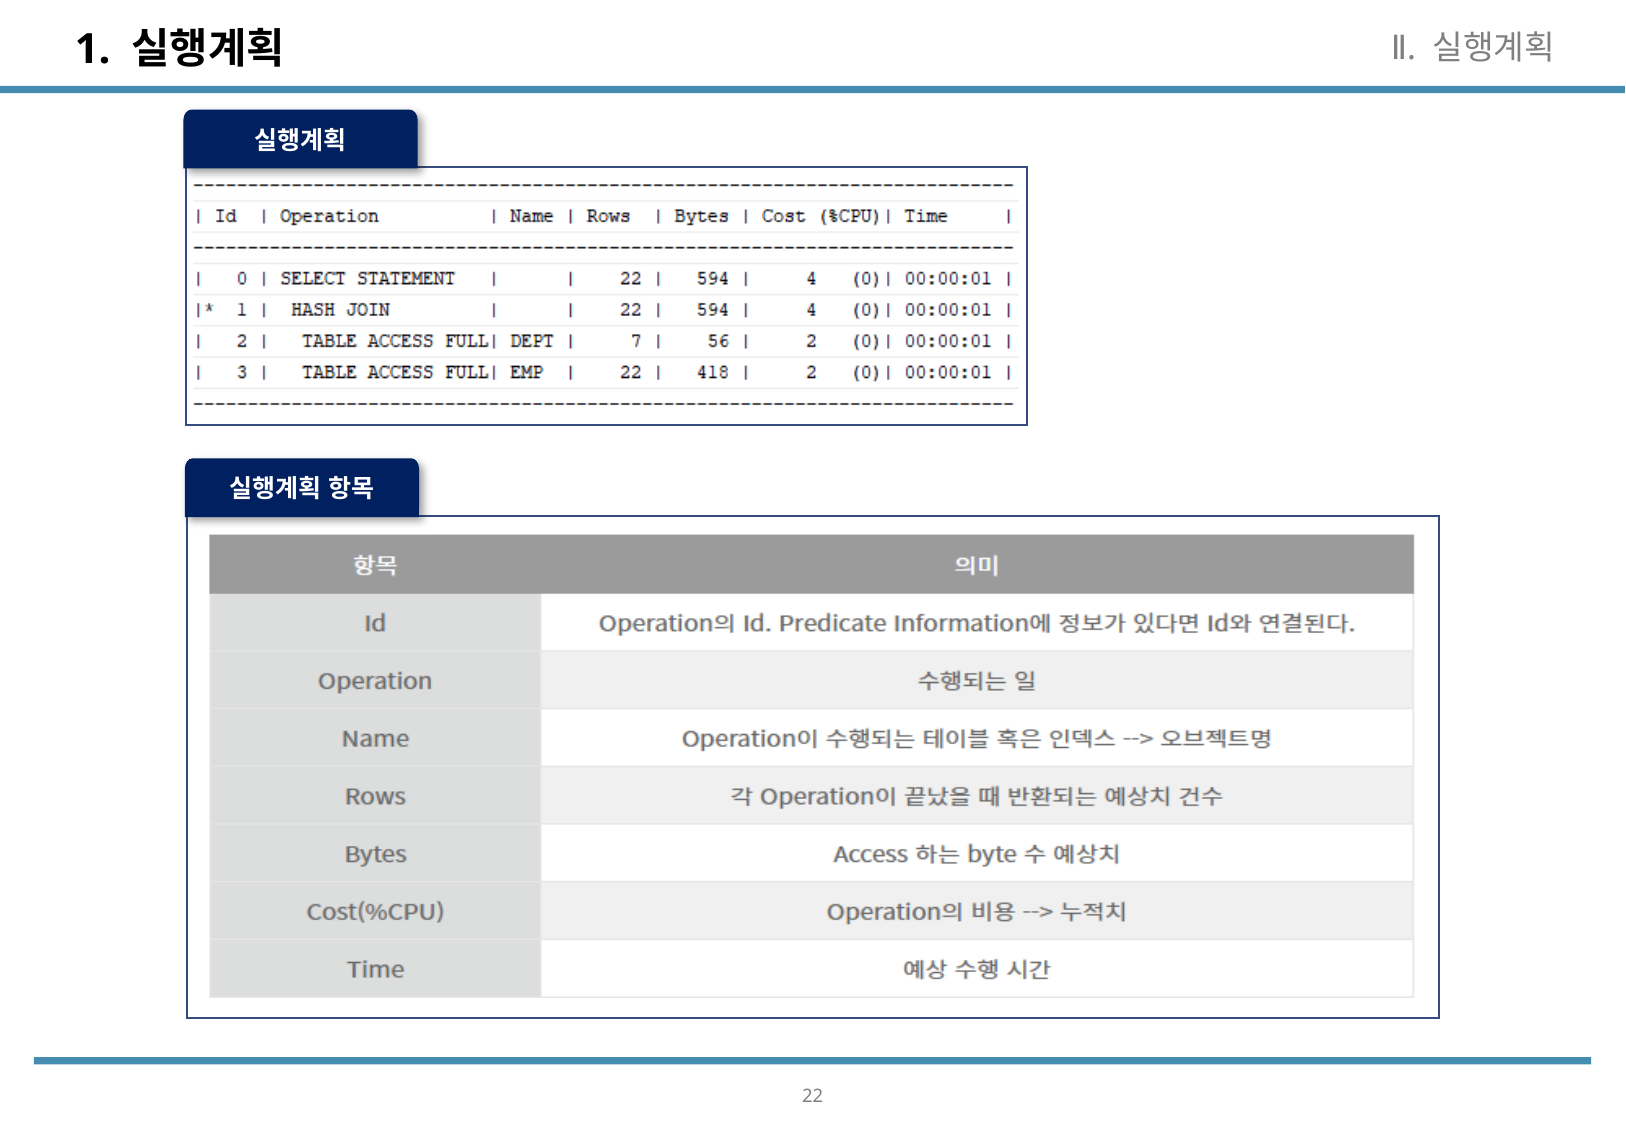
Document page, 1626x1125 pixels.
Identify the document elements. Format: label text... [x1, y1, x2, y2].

list Ⅱ. 실행계획 [1106, 10, 1570, 75]
slide_number 21 [728, 1070, 898, 1117]
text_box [184, 110, 1027, 425]
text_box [185, 459, 1440, 1019]
title 1. 실행계획 [59, 8, 1141, 76]
